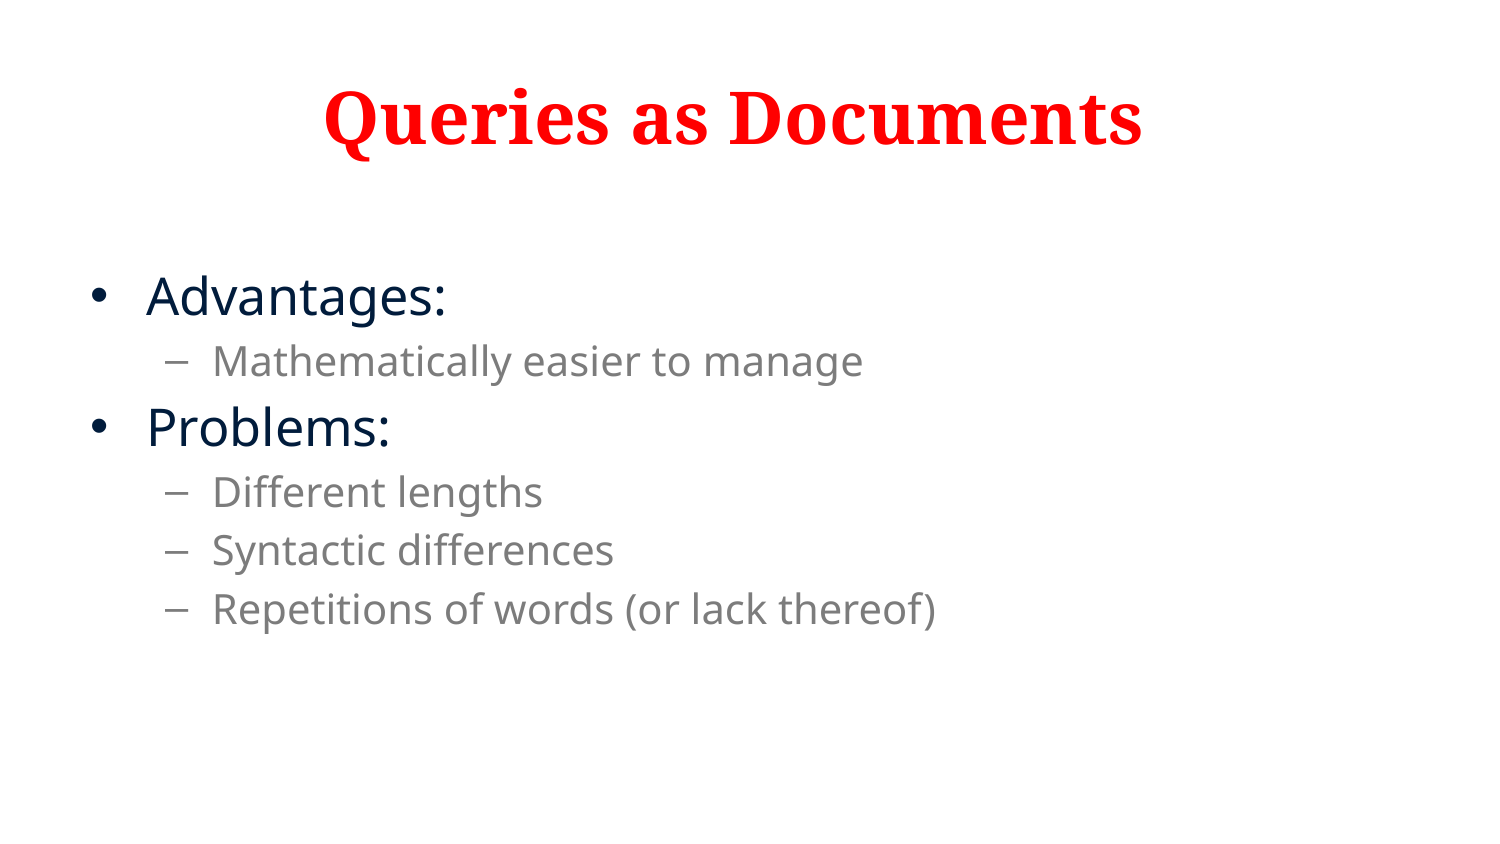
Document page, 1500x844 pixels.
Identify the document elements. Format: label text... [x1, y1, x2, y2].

title Queries as Documents [41, 64, 1425, 180]
list Advantages: Mathematically easier to manage Problems: Different lengths Syntactic differences Repetitions of words (or lack thereof) [75, 256, 1425, 753]
